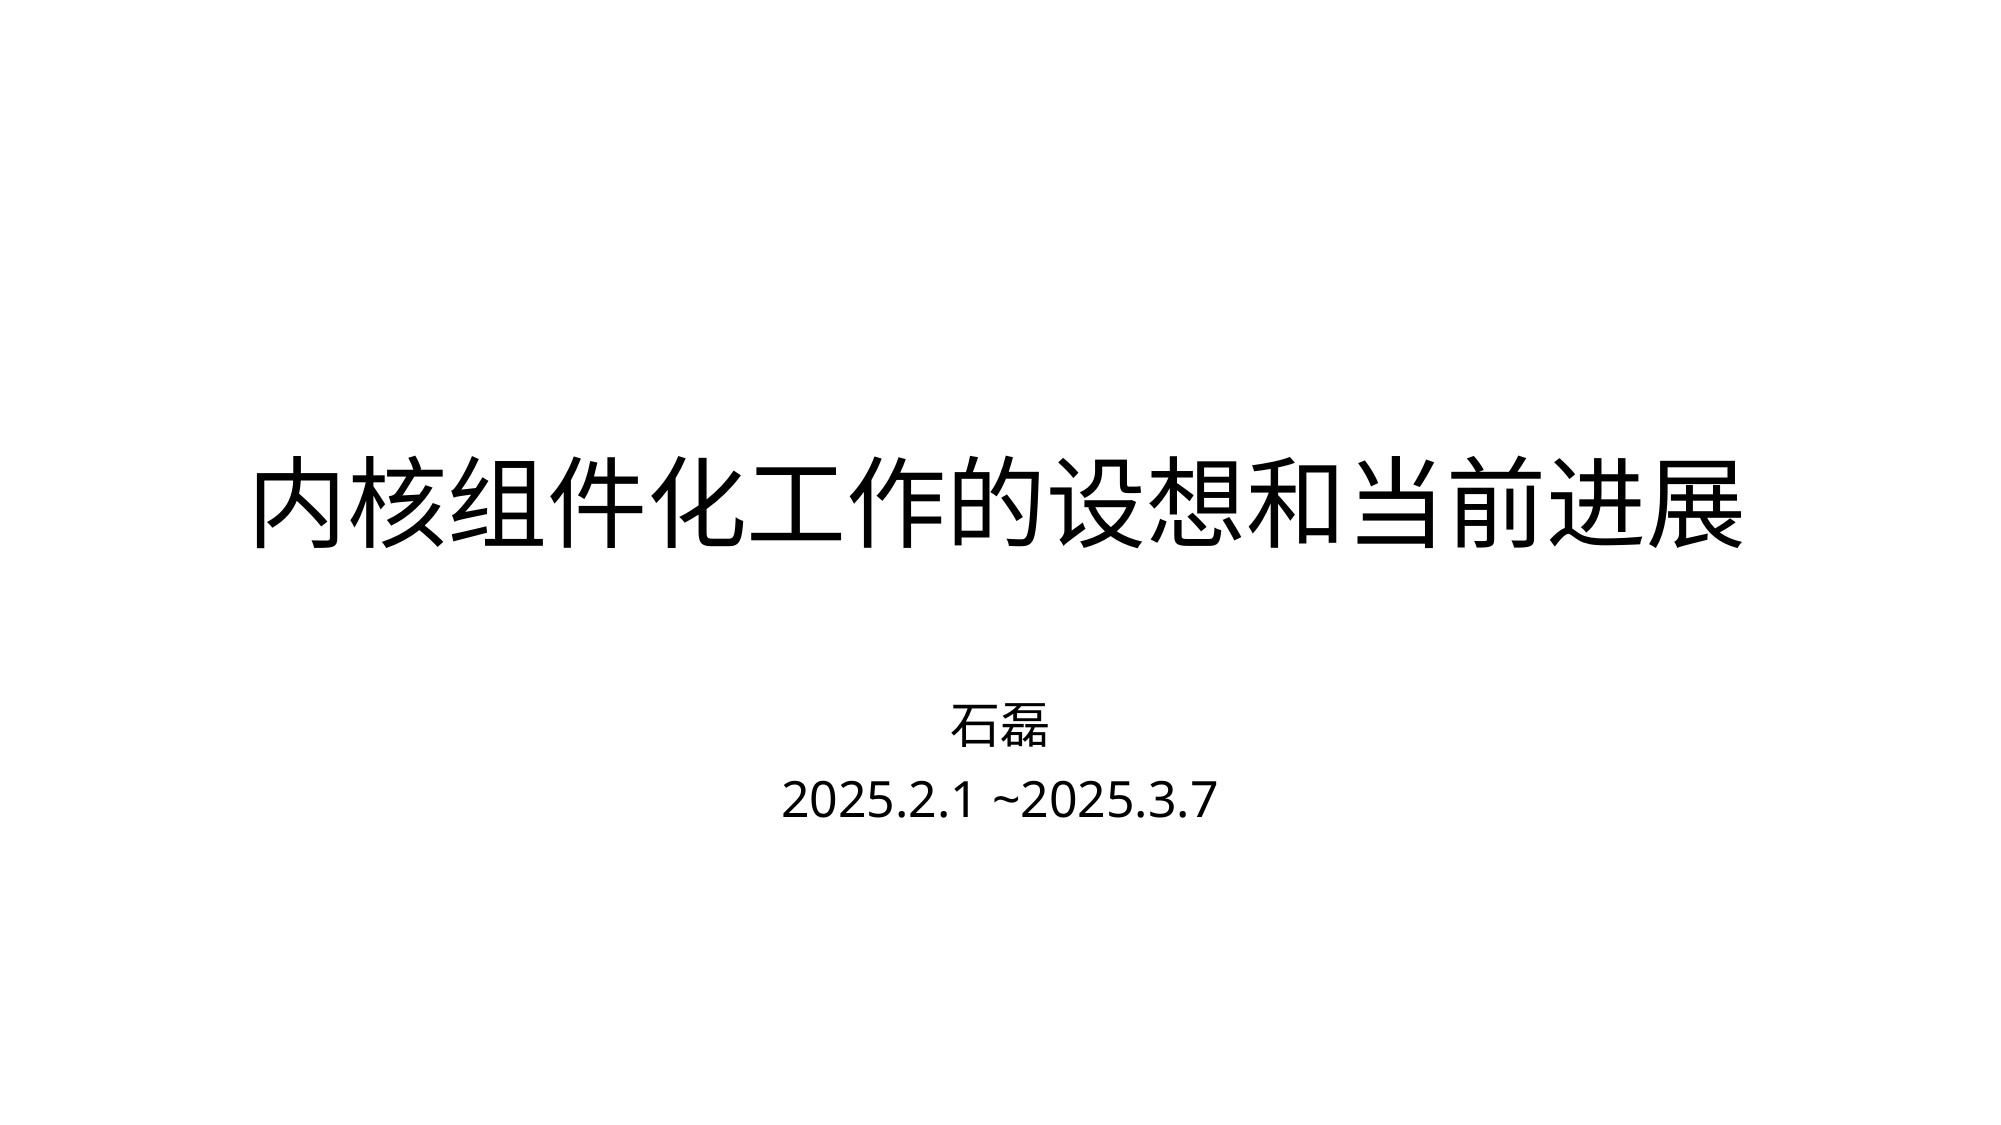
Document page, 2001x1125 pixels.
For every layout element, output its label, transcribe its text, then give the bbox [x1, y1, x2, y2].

subtitle 石磊 2025.2.1 ~2025.3.7 [249, 692, 1750, 965]
title 内核组件化工作的设想和当前进展 [55, 137, 1940, 570]
